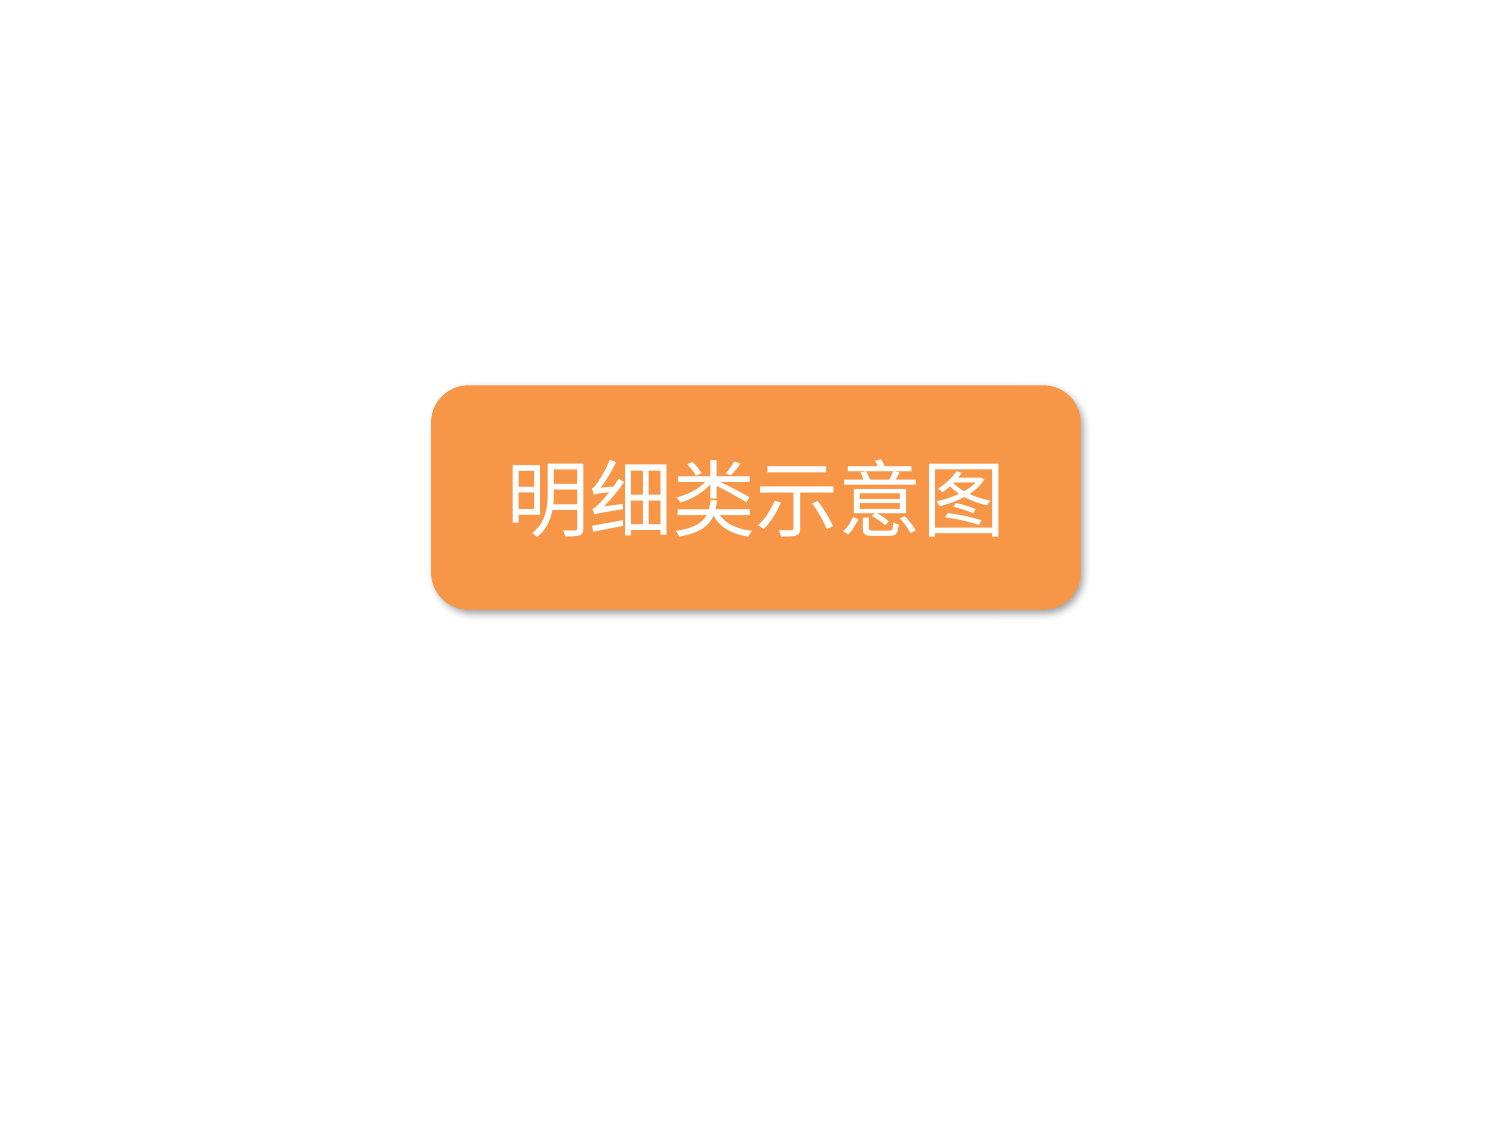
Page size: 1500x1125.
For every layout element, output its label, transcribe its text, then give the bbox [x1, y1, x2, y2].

text_box 明细类示意图 [428, 383, 1083, 612]
